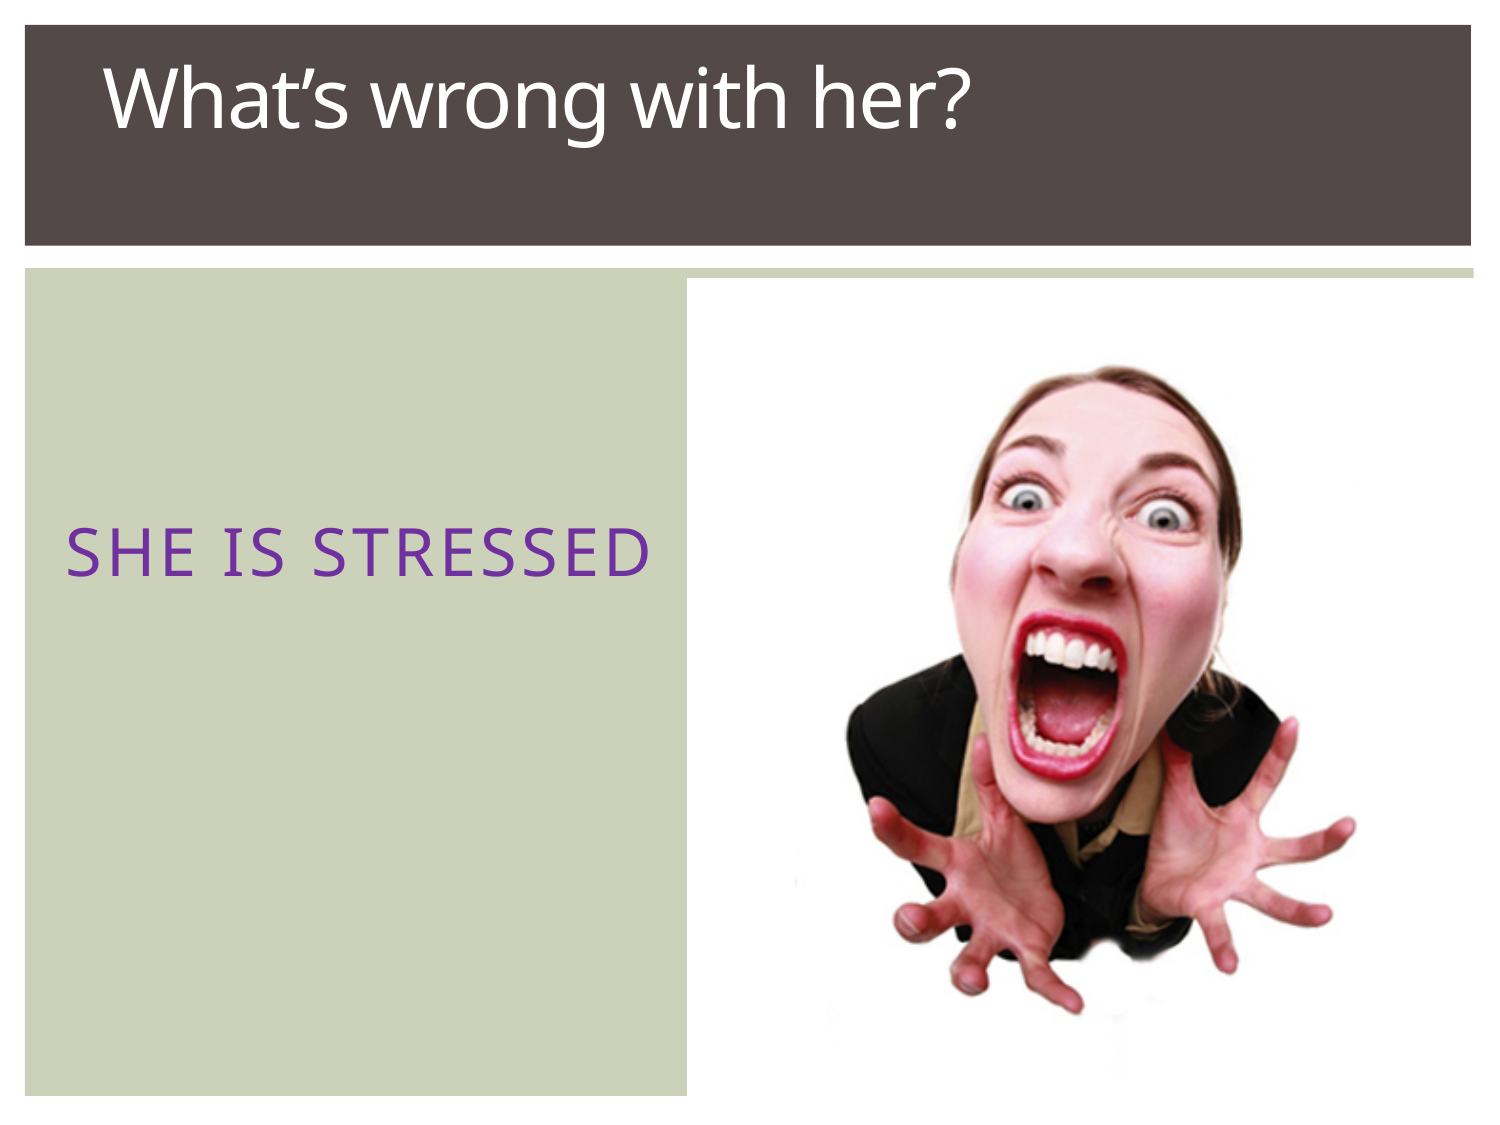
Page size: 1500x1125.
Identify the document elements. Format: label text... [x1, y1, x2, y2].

title She is stressed [2, 462, 682, 638]
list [687, 278, 1477, 1103]
text_box What’s wrong with her? [87, 37, 1450, 225]
